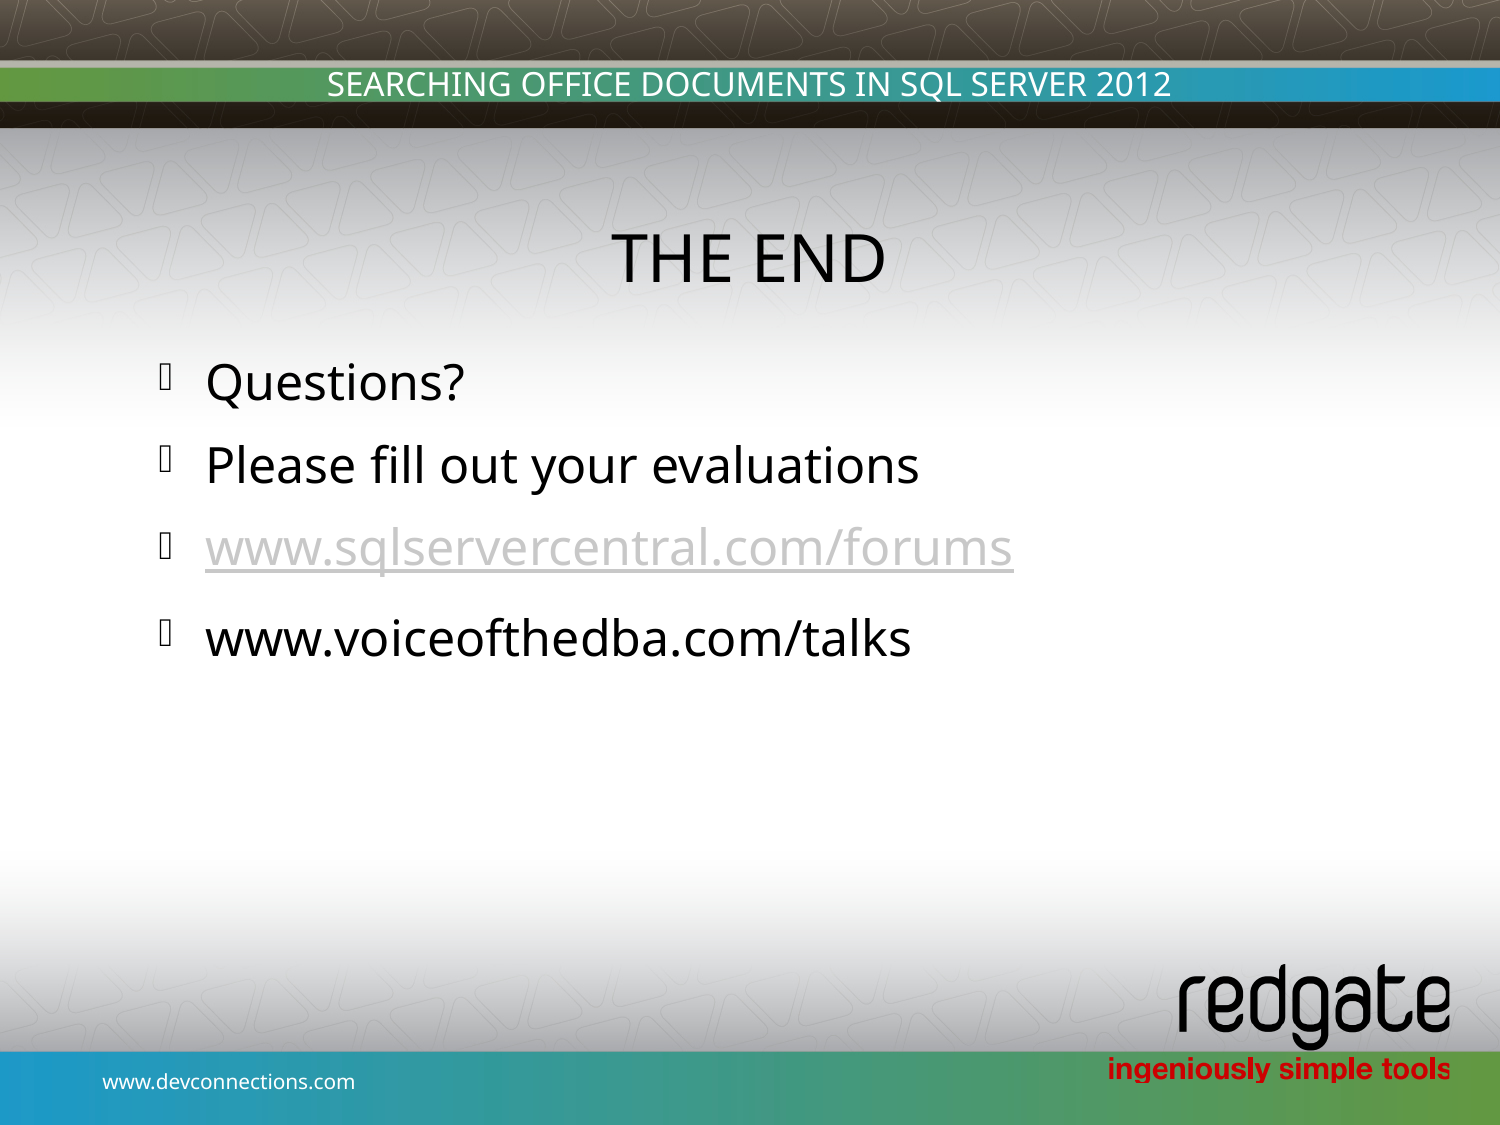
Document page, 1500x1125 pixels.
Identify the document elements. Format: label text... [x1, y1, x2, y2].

picture [0, 0, 1500, 1125]
title The End [145, 185, 1355, 326]
list Questions? Please fill out your evaluations www.sqlservercentral.com/forums www.voiceofthedba.com/talks [143, 343, 1219, 962]
